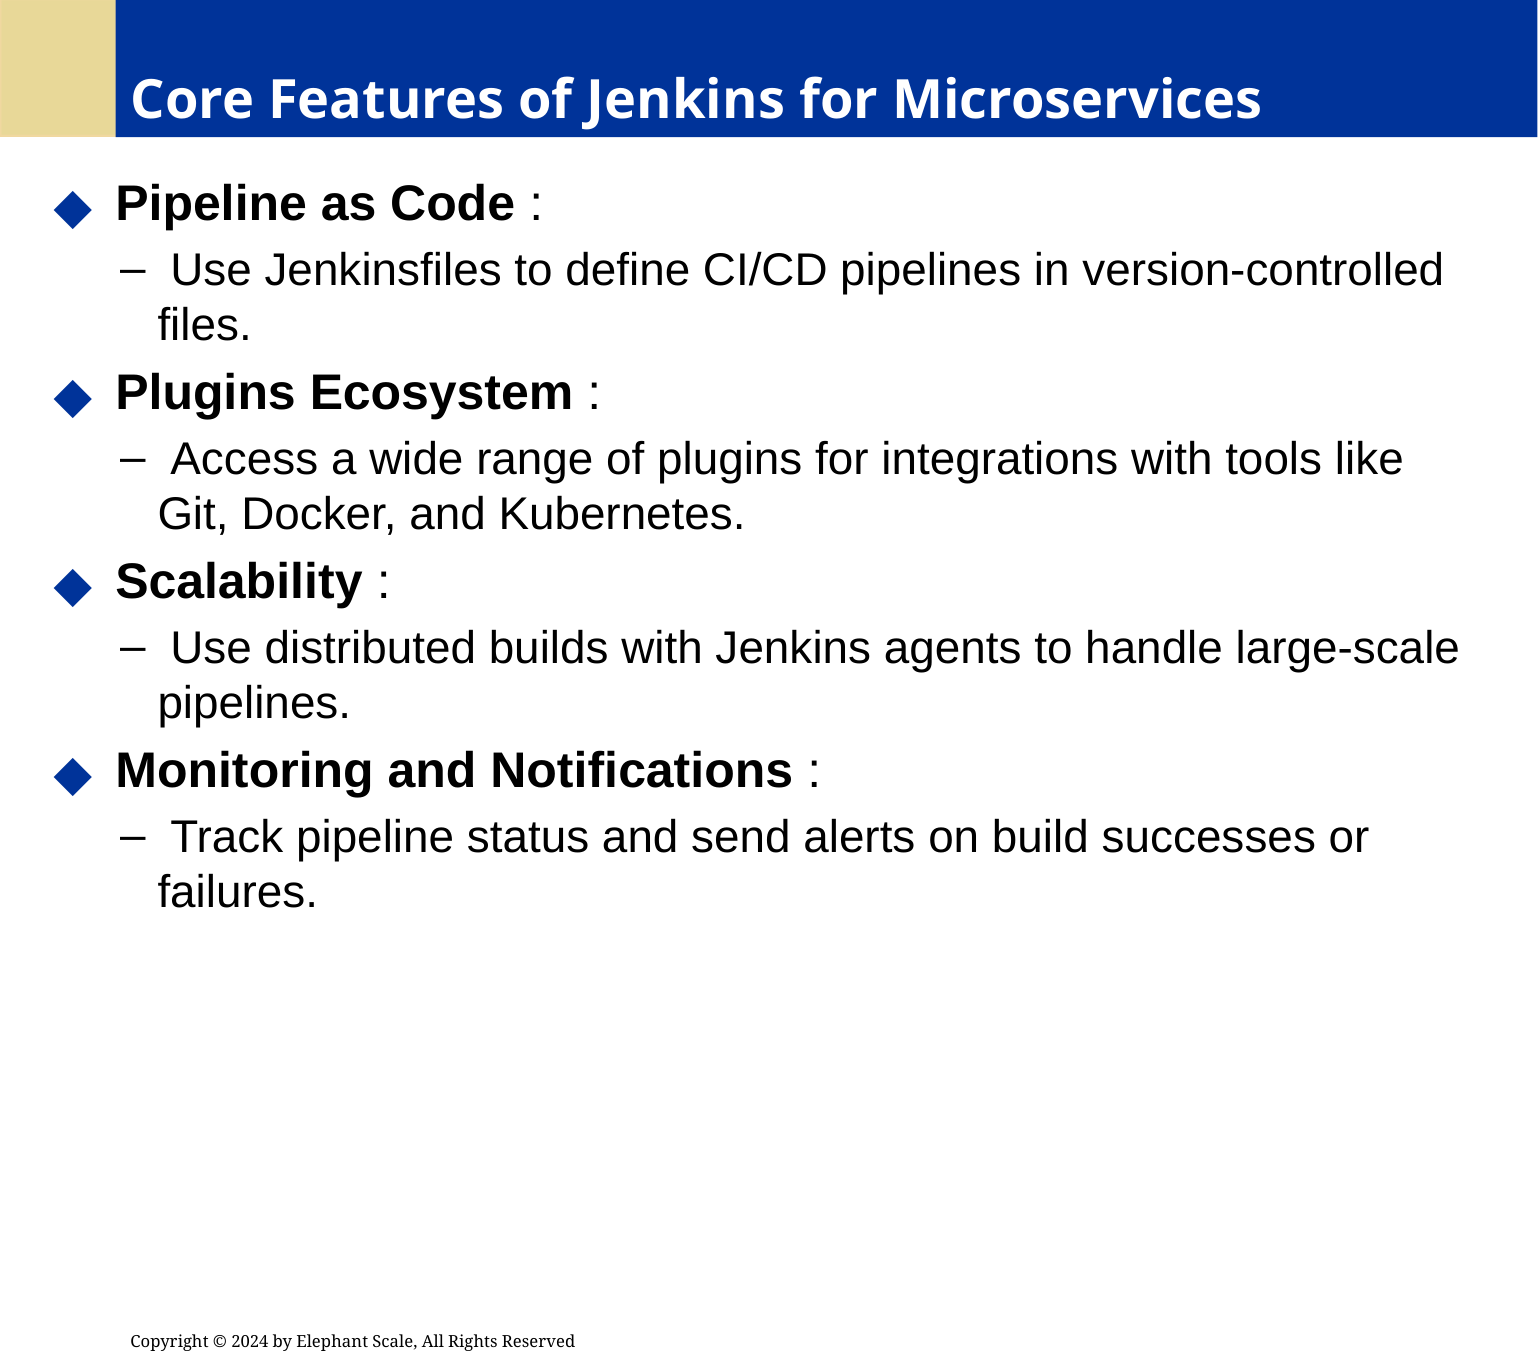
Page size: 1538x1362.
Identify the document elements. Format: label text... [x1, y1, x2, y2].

title Core Features of Jenkins for Microservices [115, 0, 1538, 138]
text_box Copyright © 2024 by Elephant Scale, All Rights Reserved [115, 1322, 1538, 1358]
picture [0, 0, 115, 137]
list Pipeline as Code : Use Jenkinsfiles to define CI/CD pipelines in version-controlled files. Plugins Ecosystem : Access a wide range of plugins for integrations with tools like Git, Docker, and Kubernetes. Scalability : Use distributed builds with Jenkins agents to handle large-scale pipelines. Monitoring and Notifications : Track pipeline status and send alerts on build successes or failures. [38, 163, 1499, 1284]
